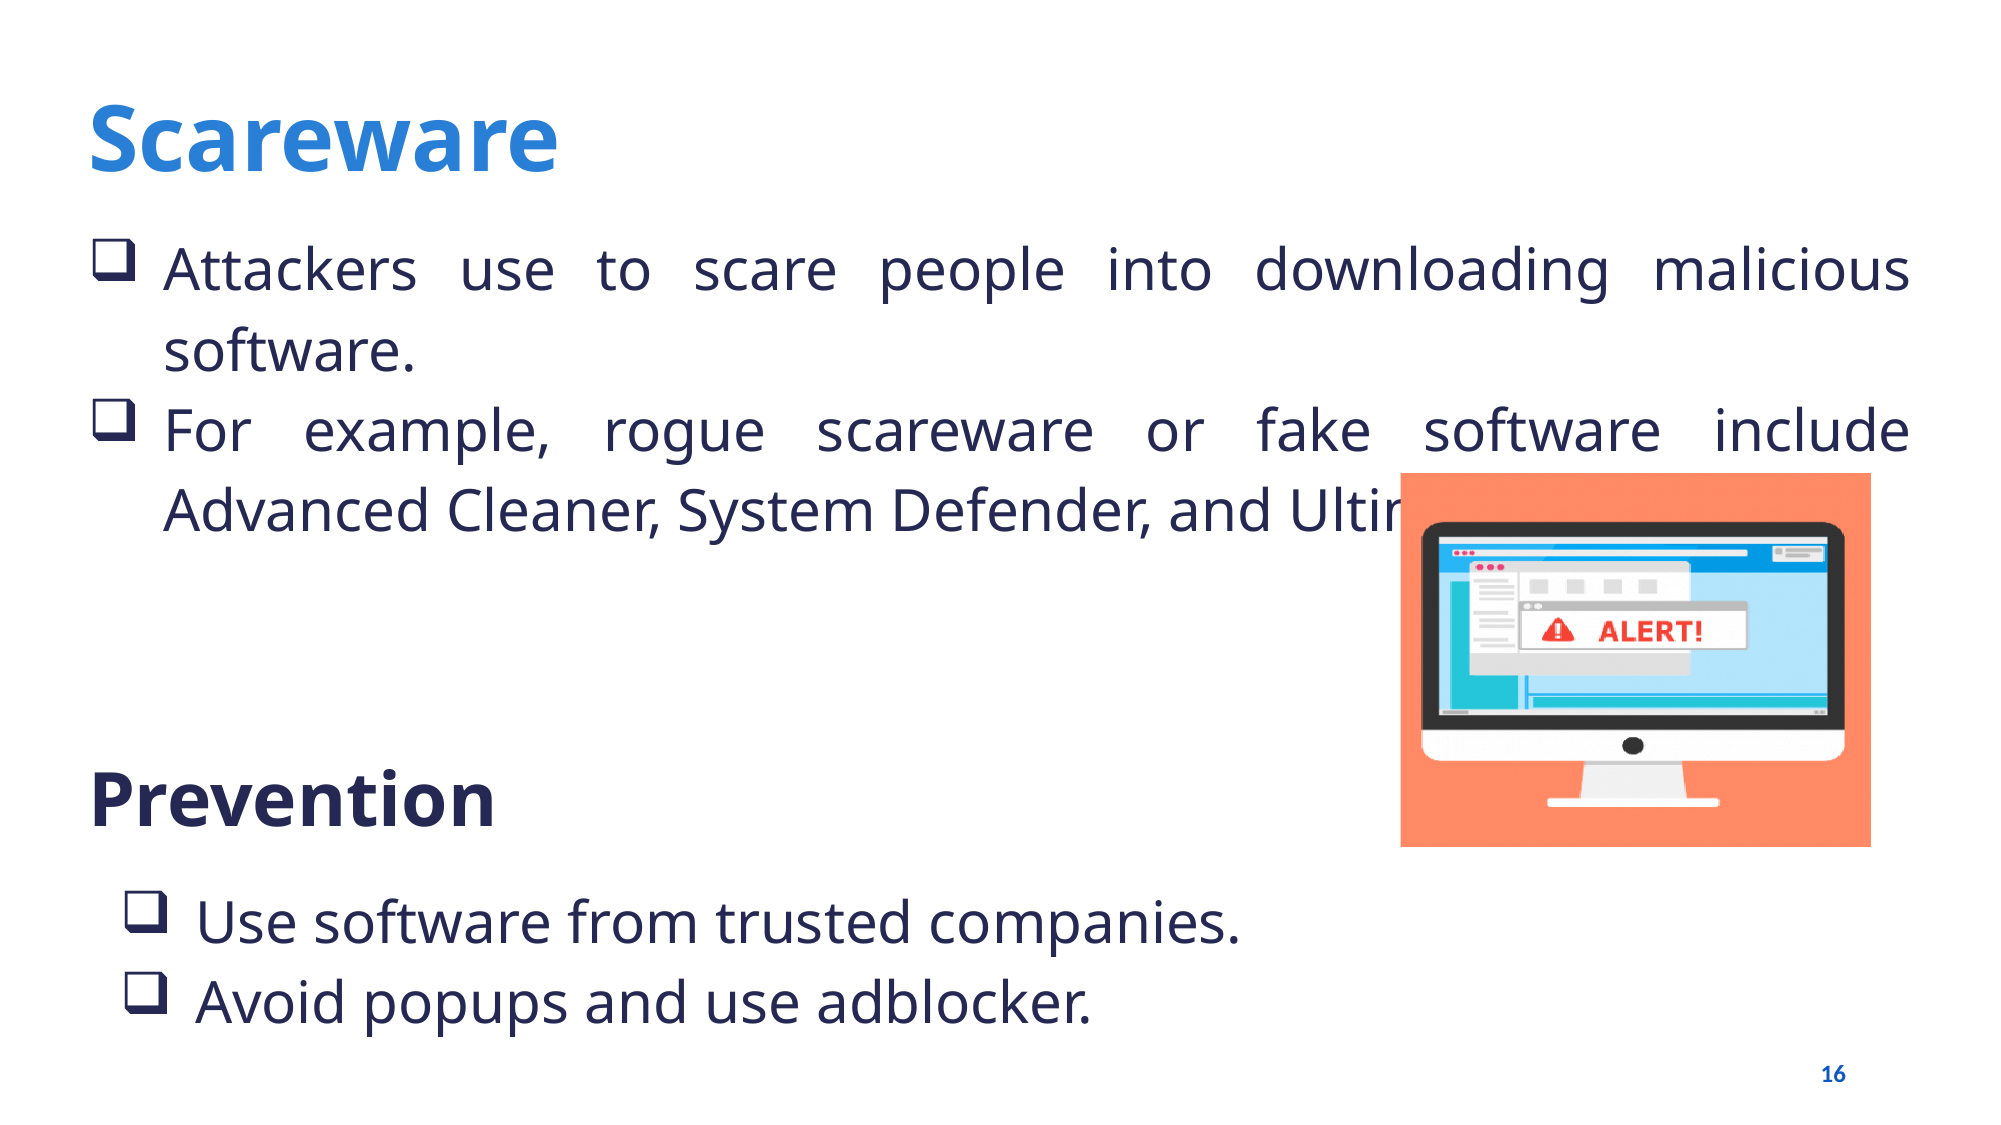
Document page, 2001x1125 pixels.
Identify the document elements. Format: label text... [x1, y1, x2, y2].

title Scareware [68, 72, 1932, 196]
slide_number 16 [1635, 1042, 1862, 1103]
text_box Attackers use to scare people into downloading malicious software. For example, rogue scareware or fake software include Advanced Cleaner, System Defender, and Ultimate Cleaner. Prevention Use software from trusted companies. Avoid popups and use adblocker. [68, 201, 1932, 1056]
picture [1400, 473, 1871, 847]
